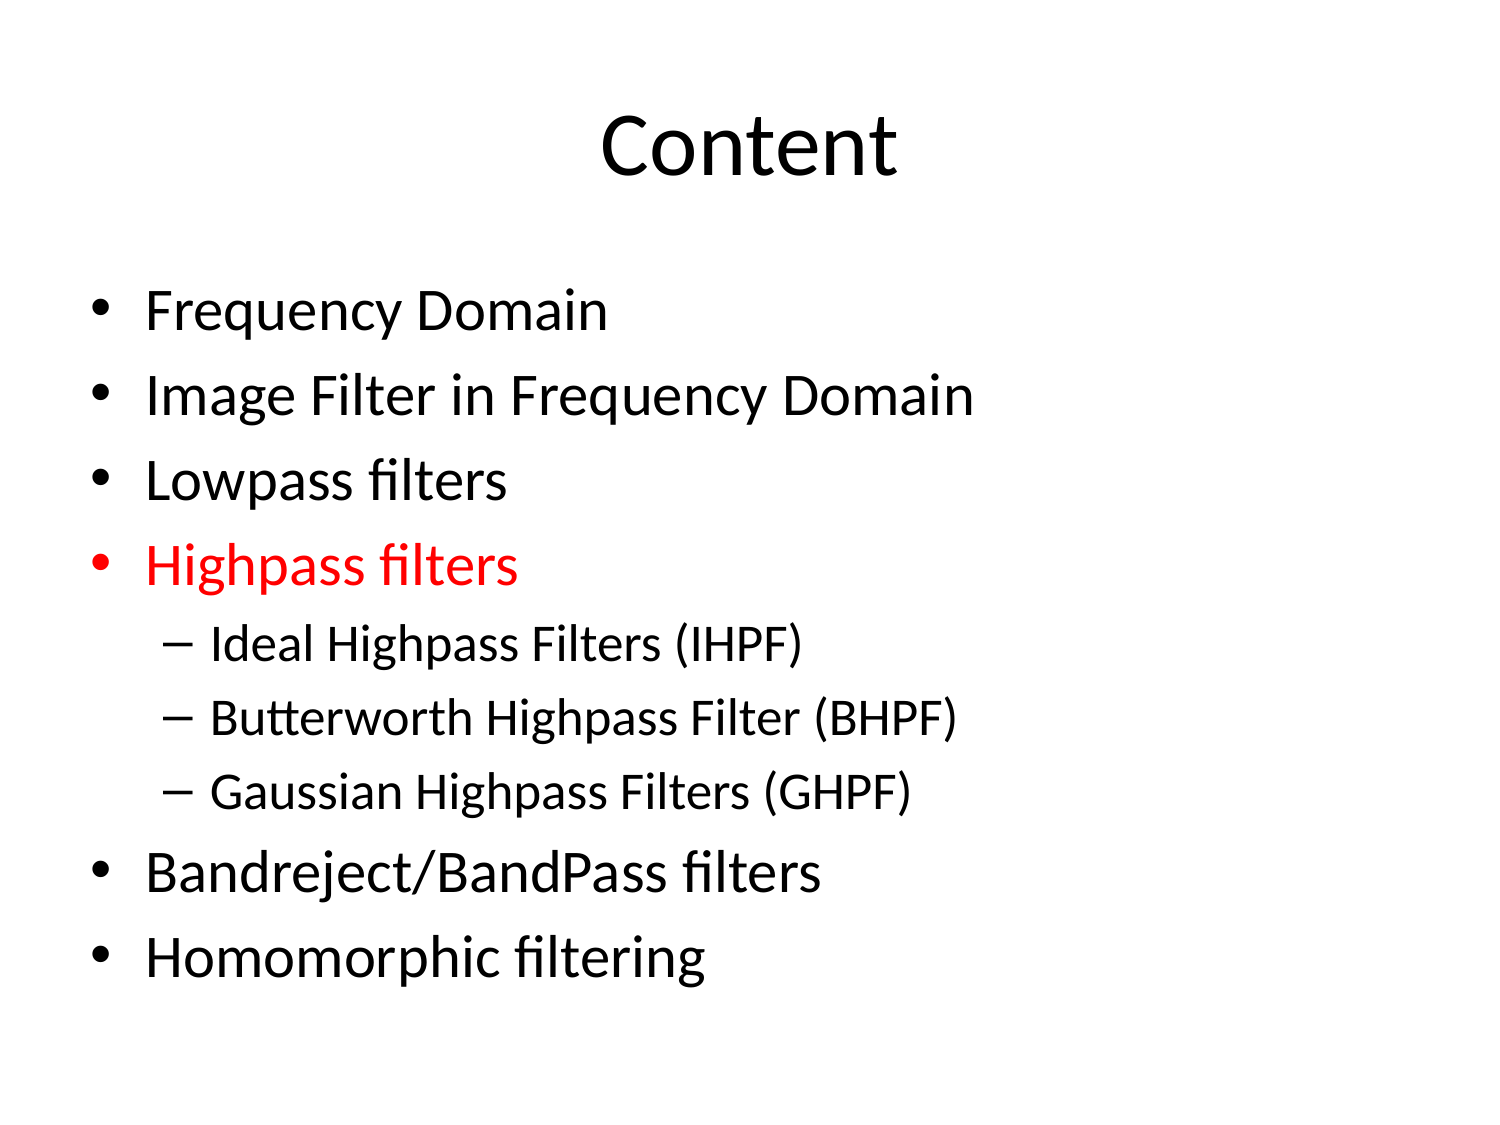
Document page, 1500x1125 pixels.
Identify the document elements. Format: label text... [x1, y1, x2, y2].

list Frequency Domain Image Filter in Frequency Domain Lowpass filters Highpass filters Ideal Highpass Filters (IHPF) Butterworth Highpass Filter (BHPF) Gaussian Highpass Filters (GHPF) Bandreject/BandPass filters Homomorphic filtering [75, 262, 1425, 1005]
title Content [75, 45, 1425, 233]
